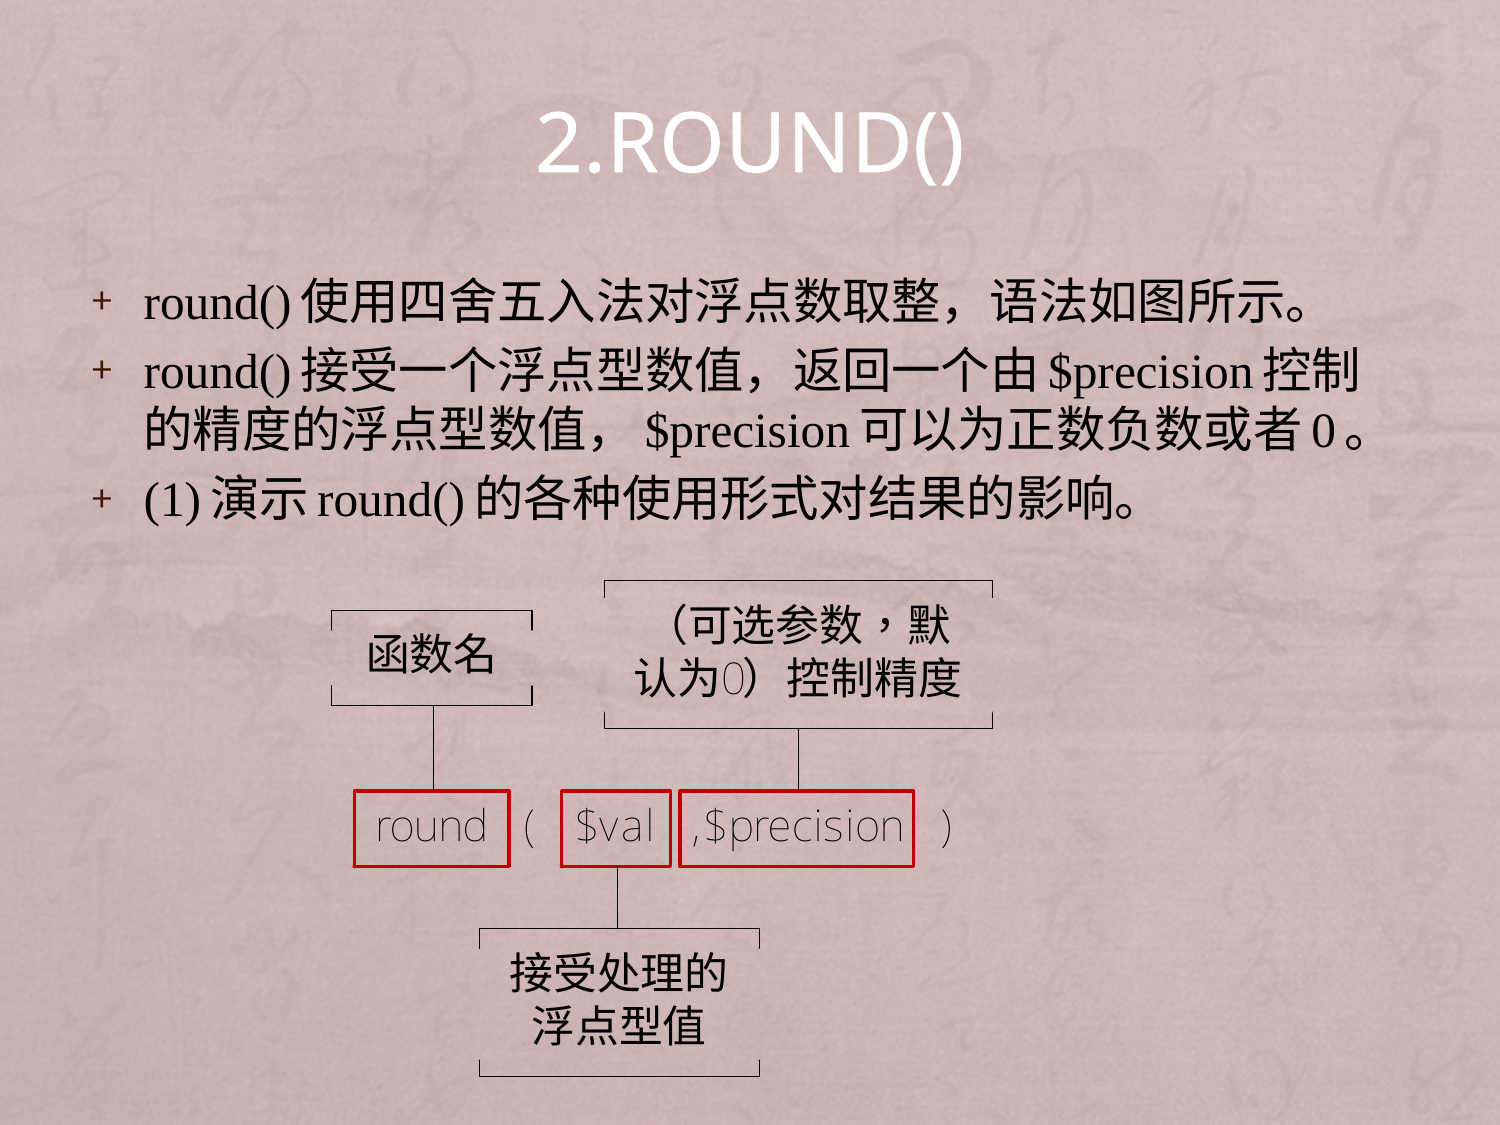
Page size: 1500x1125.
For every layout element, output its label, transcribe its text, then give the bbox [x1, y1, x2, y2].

list round()使用四舍五入法对浮点数取整，语法如图所示。 round()接受一个浮点型数值，返回一个由$precision控制的精度的浮点型数值，$precision可以为正数负数或者0。 (1)演示round()的各种使用形式对结果的影响。 [75, 262, 1425, 539]
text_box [324, 573, 999, 1084]
title 2.round() [75, 45, 1425, 233]
